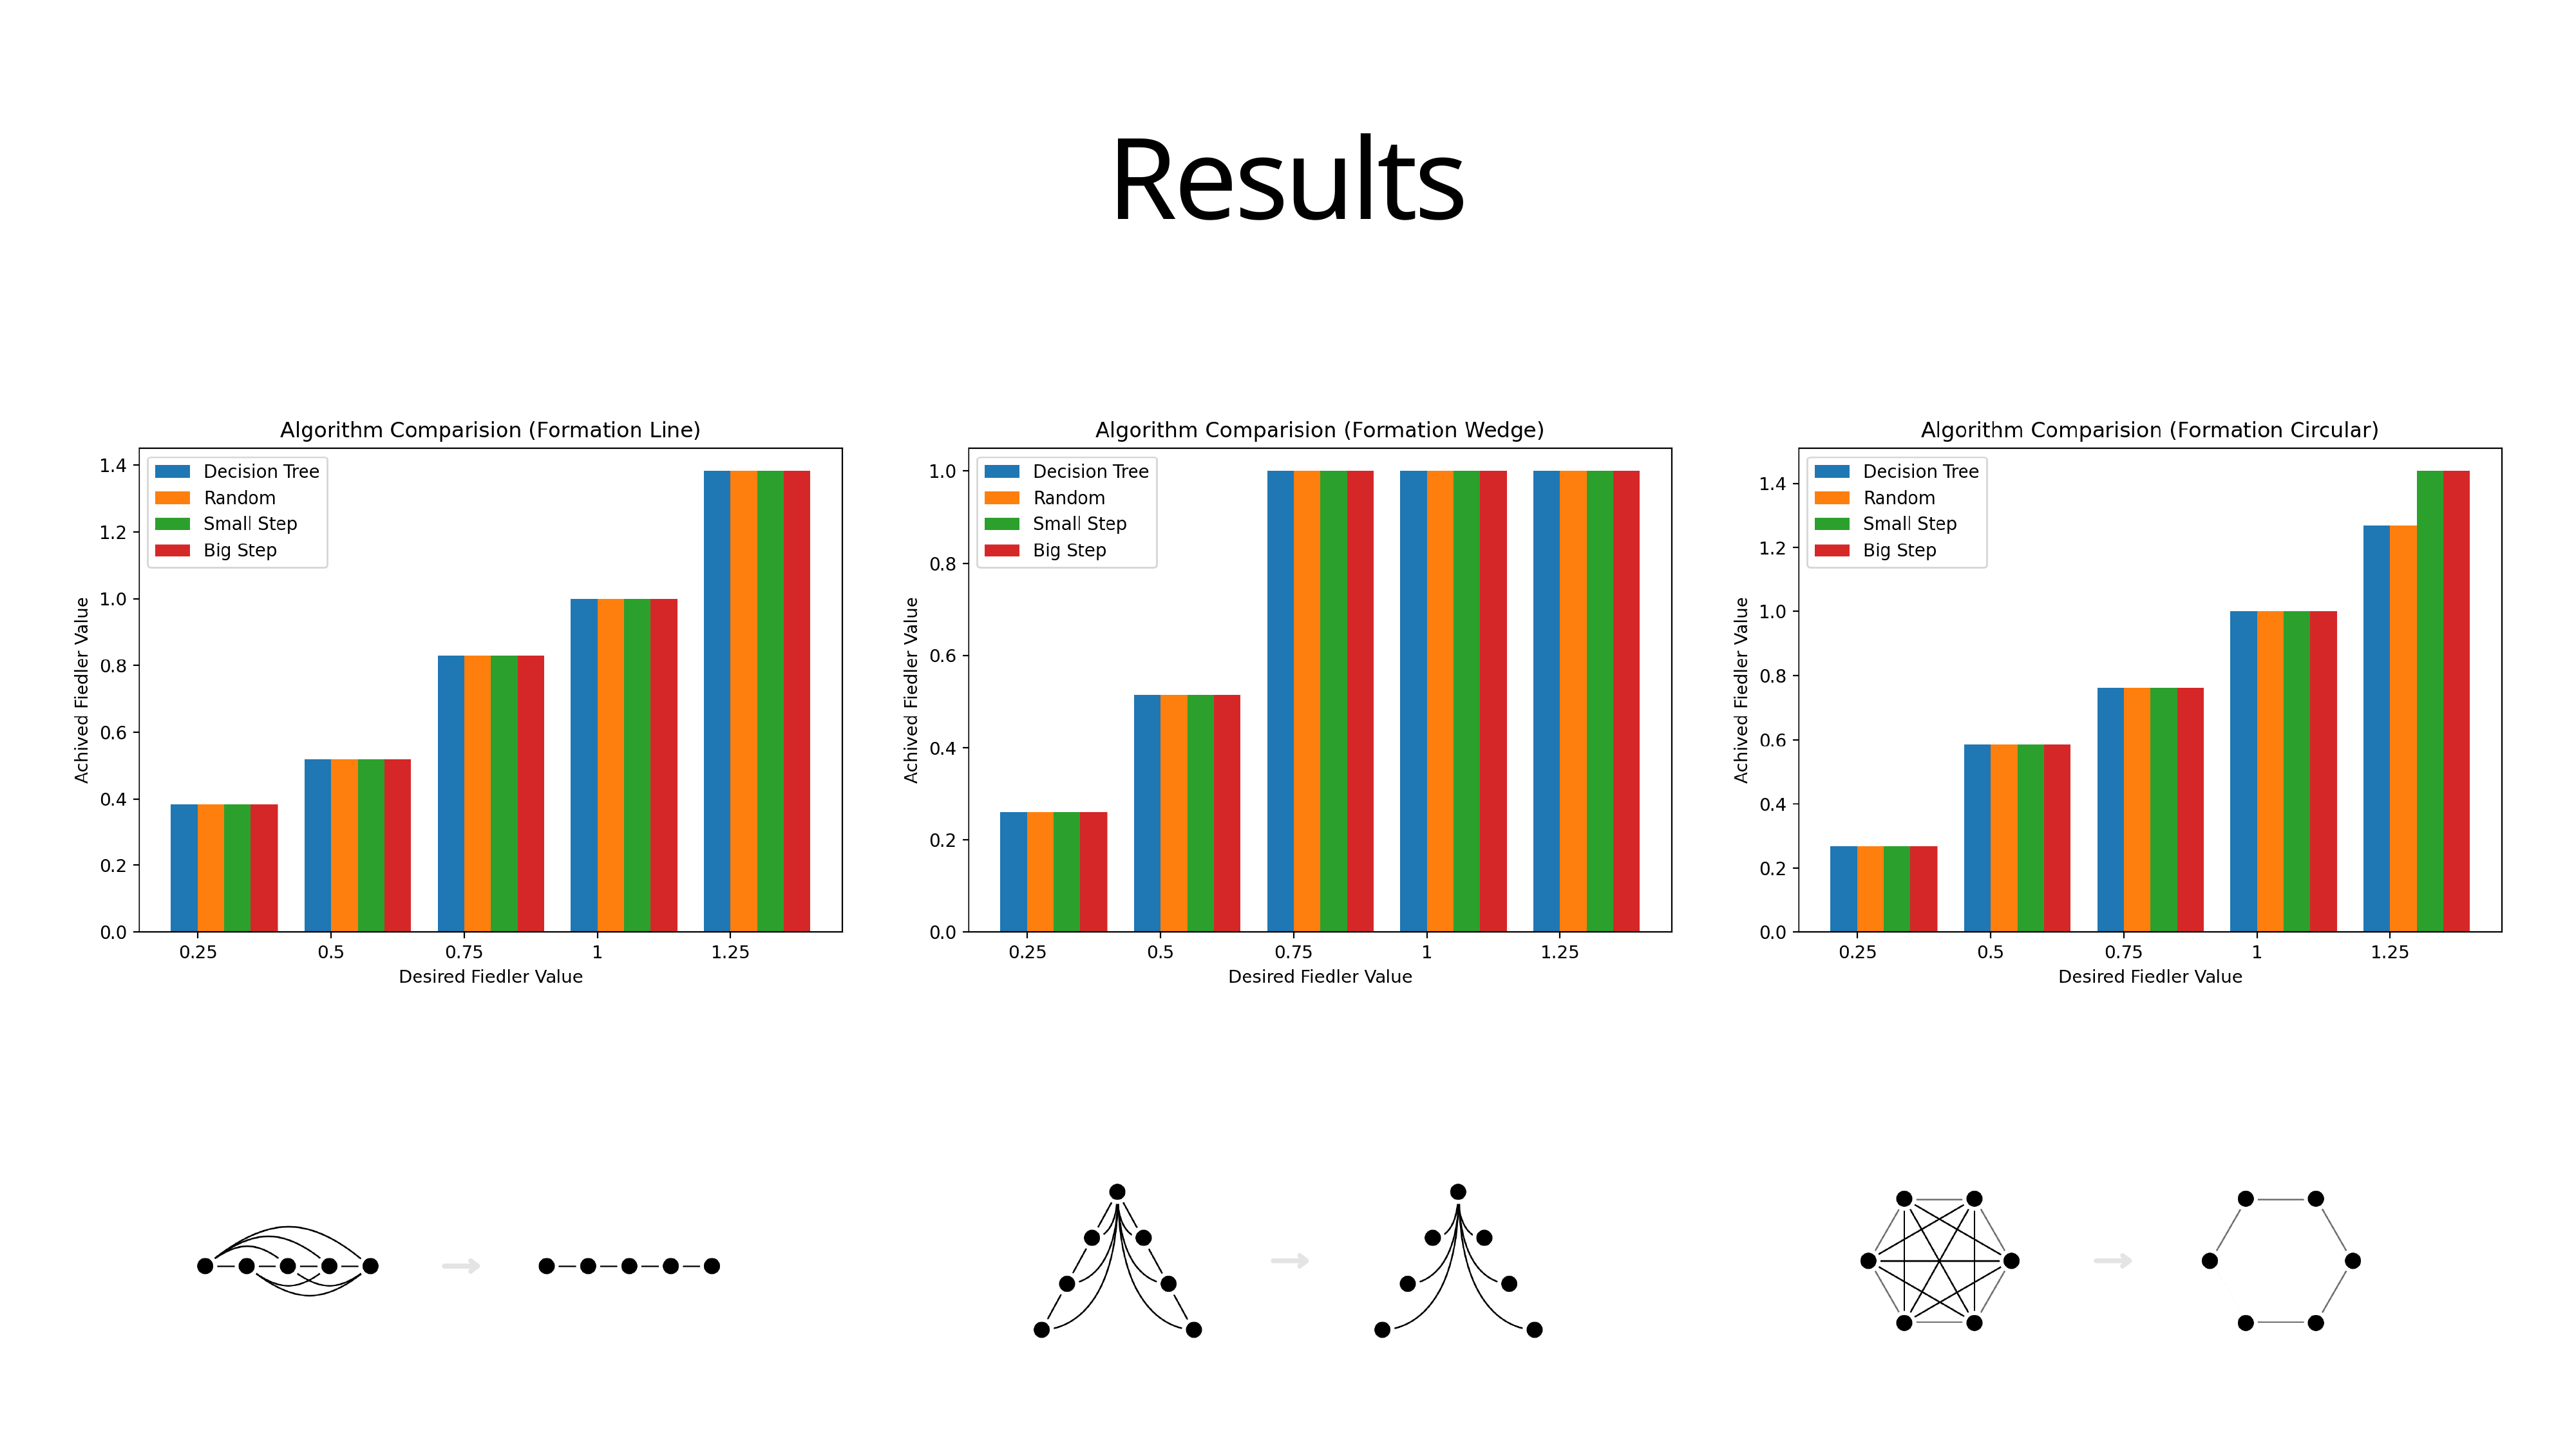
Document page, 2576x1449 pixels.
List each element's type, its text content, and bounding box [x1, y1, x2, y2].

picture [885, 401, 1691, 1005]
picture [55, 401, 861, 1005]
picture [985, 1159, 1590, 1361]
picture [156, 1159, 761, 1361]
picture [1715, 401, 2521, 1005]
title Results [133, 85, 2443, 247]
picture [1815, 1159, 2420, 1361]
